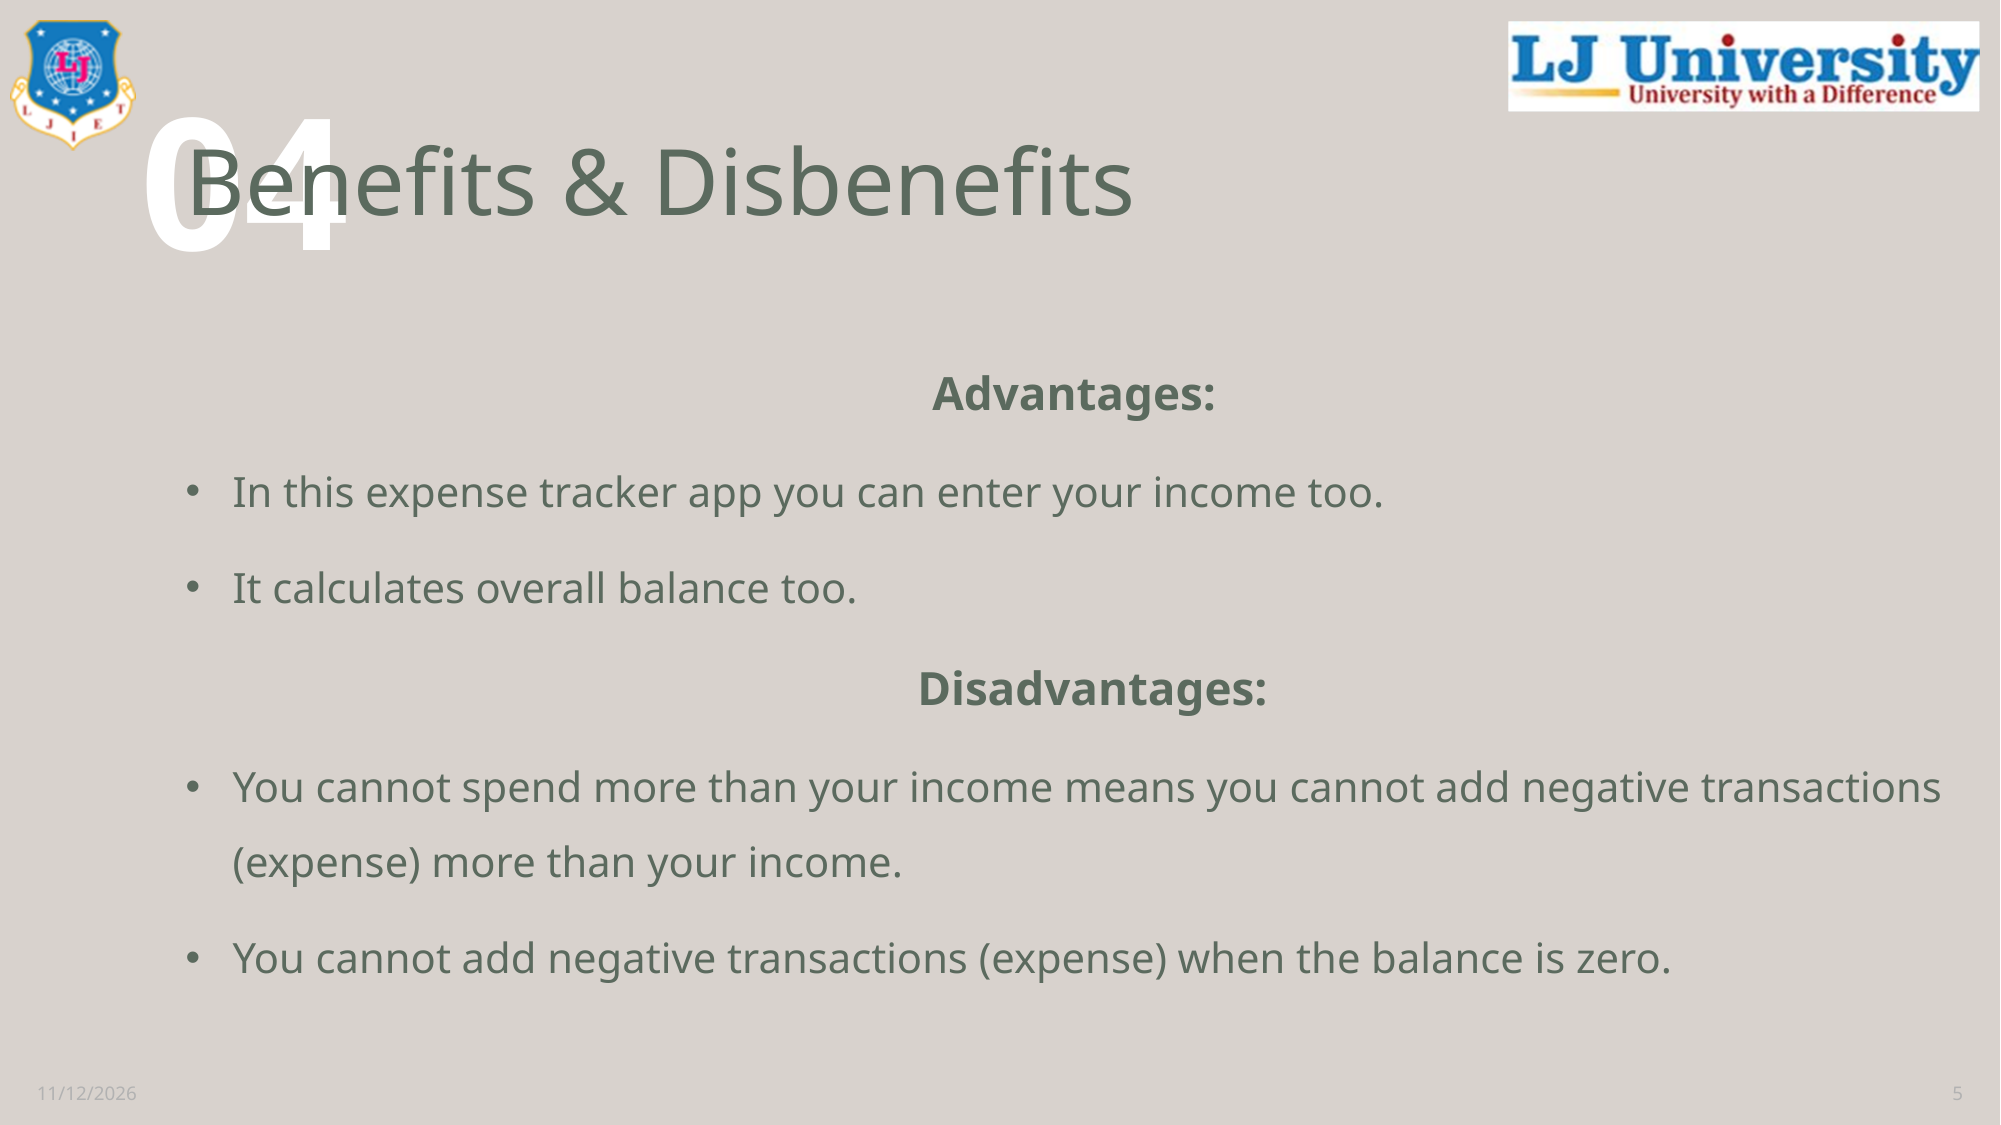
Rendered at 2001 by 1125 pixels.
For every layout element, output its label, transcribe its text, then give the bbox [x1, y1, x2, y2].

title Benefits & Disbenefits [170, 76, 1224, 297]
picture [9, 19, 137, 152]
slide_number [21, 1064, 472, 1124]
list 04 [124, 84, 610, 304]
list Advantages: In this expense tracker app you can enter your income too. It calculates overall balance too. Disadvantages: You cannot spend more than your income means you cannot add negative transactions (expense) more than your income. You cannot add negative transactions (expense) when the balance is zero. [170, 329, 1979, 1050]
slide_number 5 [1528, 1064, 1979, 1124]
picture [1507, 20, 1981, 113]
